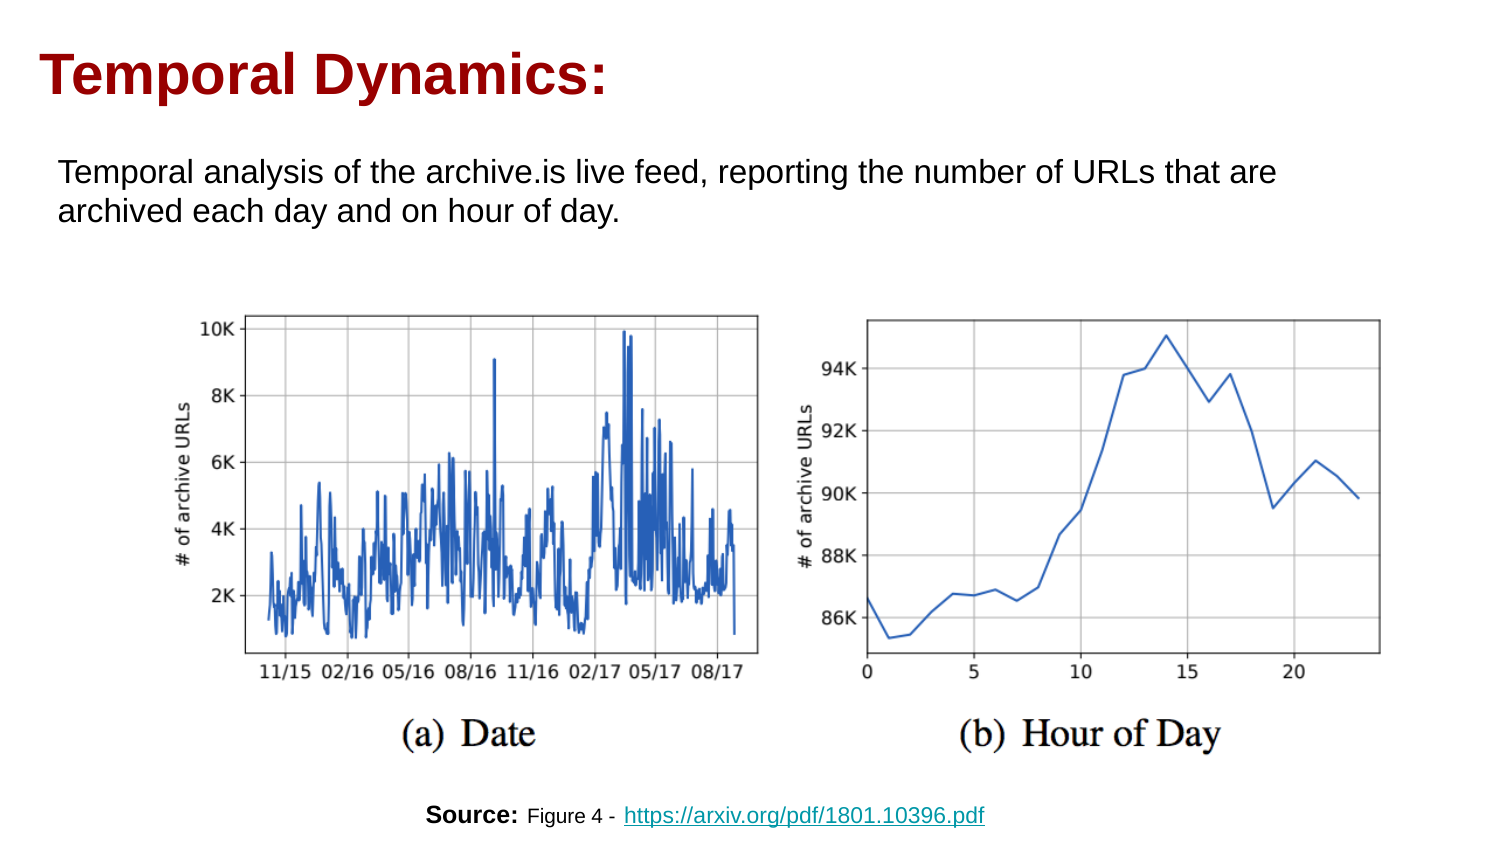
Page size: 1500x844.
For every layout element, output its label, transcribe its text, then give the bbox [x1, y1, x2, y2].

title Temporal Dynamics: [24, 21, 1423, 116]
text_box Source: Figure 4 - https://arxiv.org/pdf/1801.10396.pdf [71, 779, 1339, 837]
text_box Temporal analysis of the archive.is live feed, reporting the number of URLs that are archived each day and on hour of day. [42, 134, 1405, 272]
picture [134, 269, 1423, 767]
